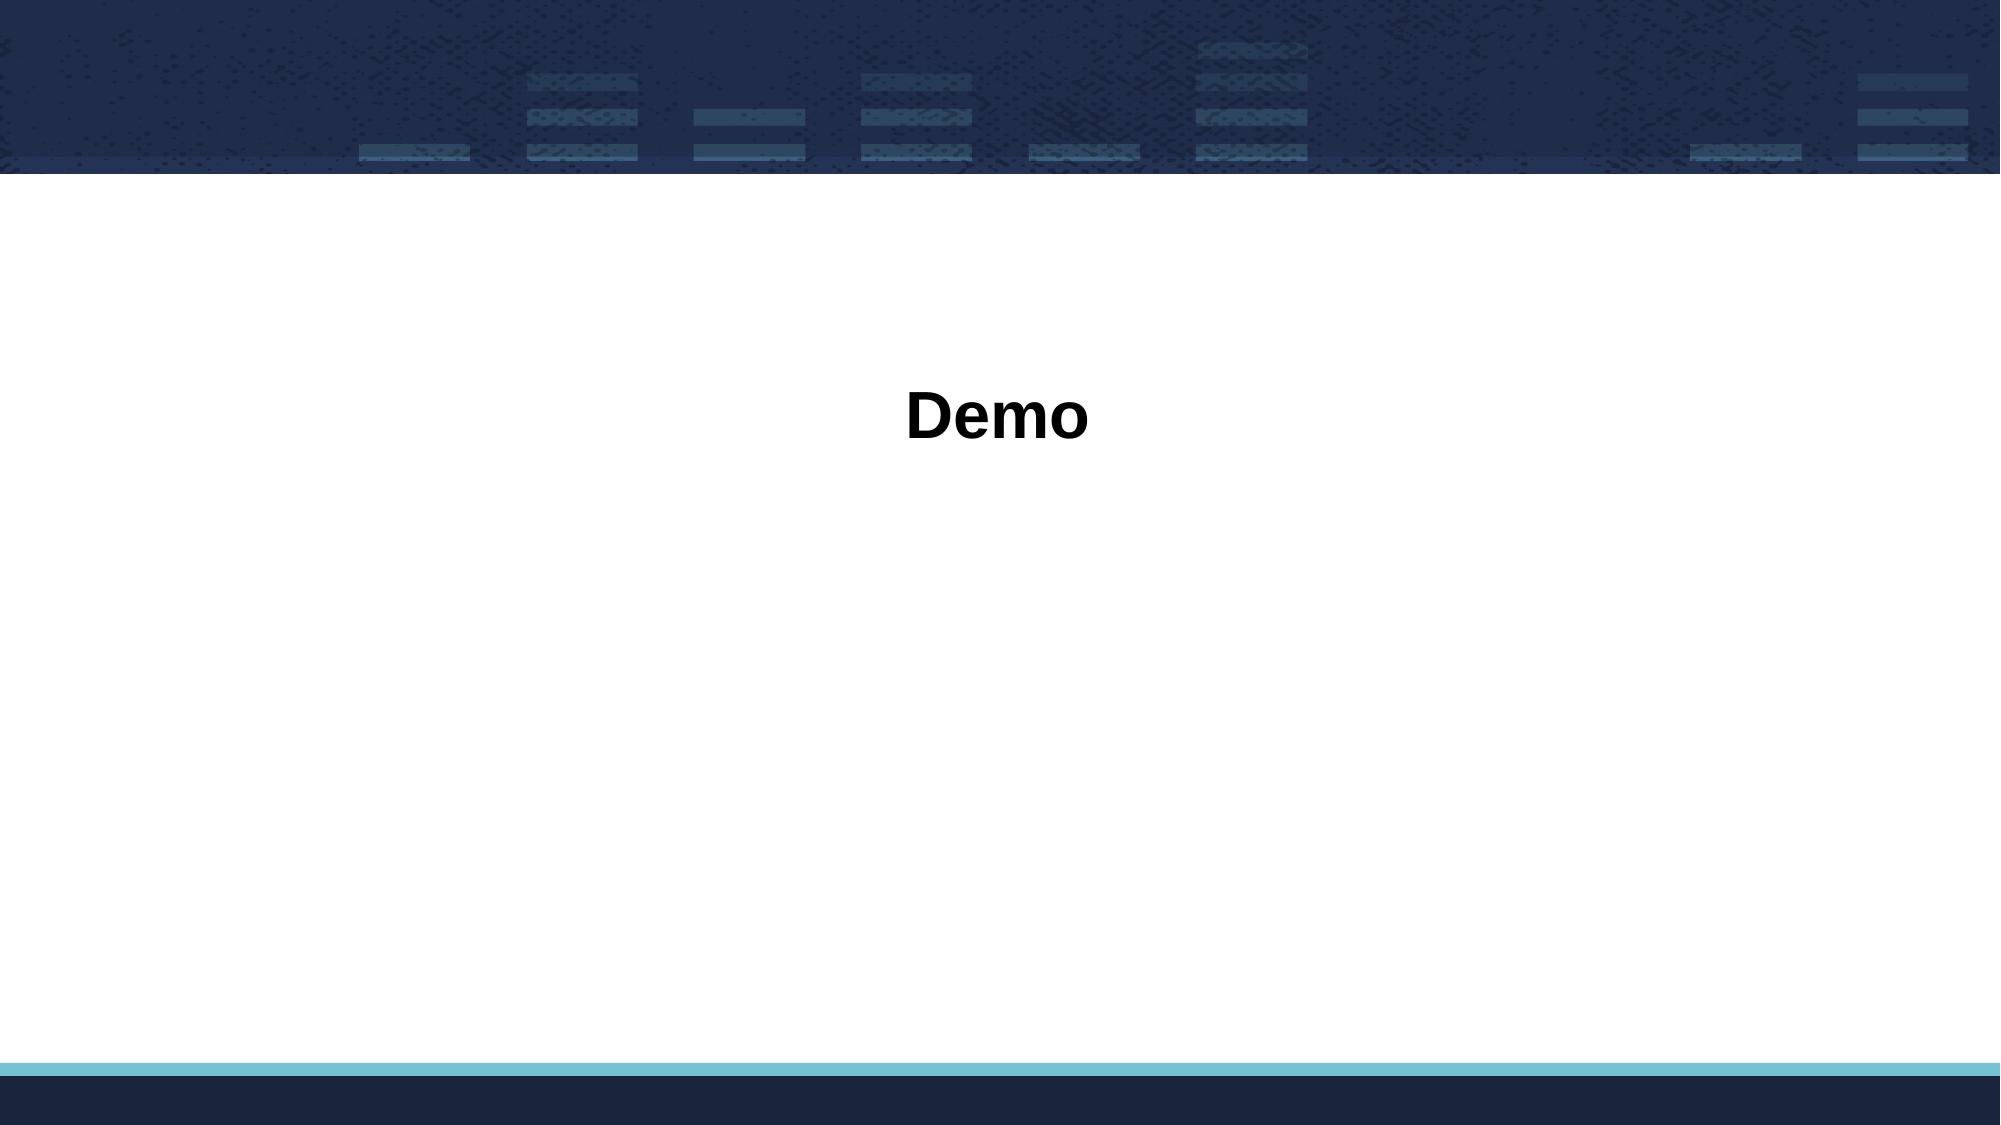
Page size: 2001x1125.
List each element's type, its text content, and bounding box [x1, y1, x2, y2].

picture [0, 0, 2000, 174]
list Demo [135, 373, 1860, 994]
